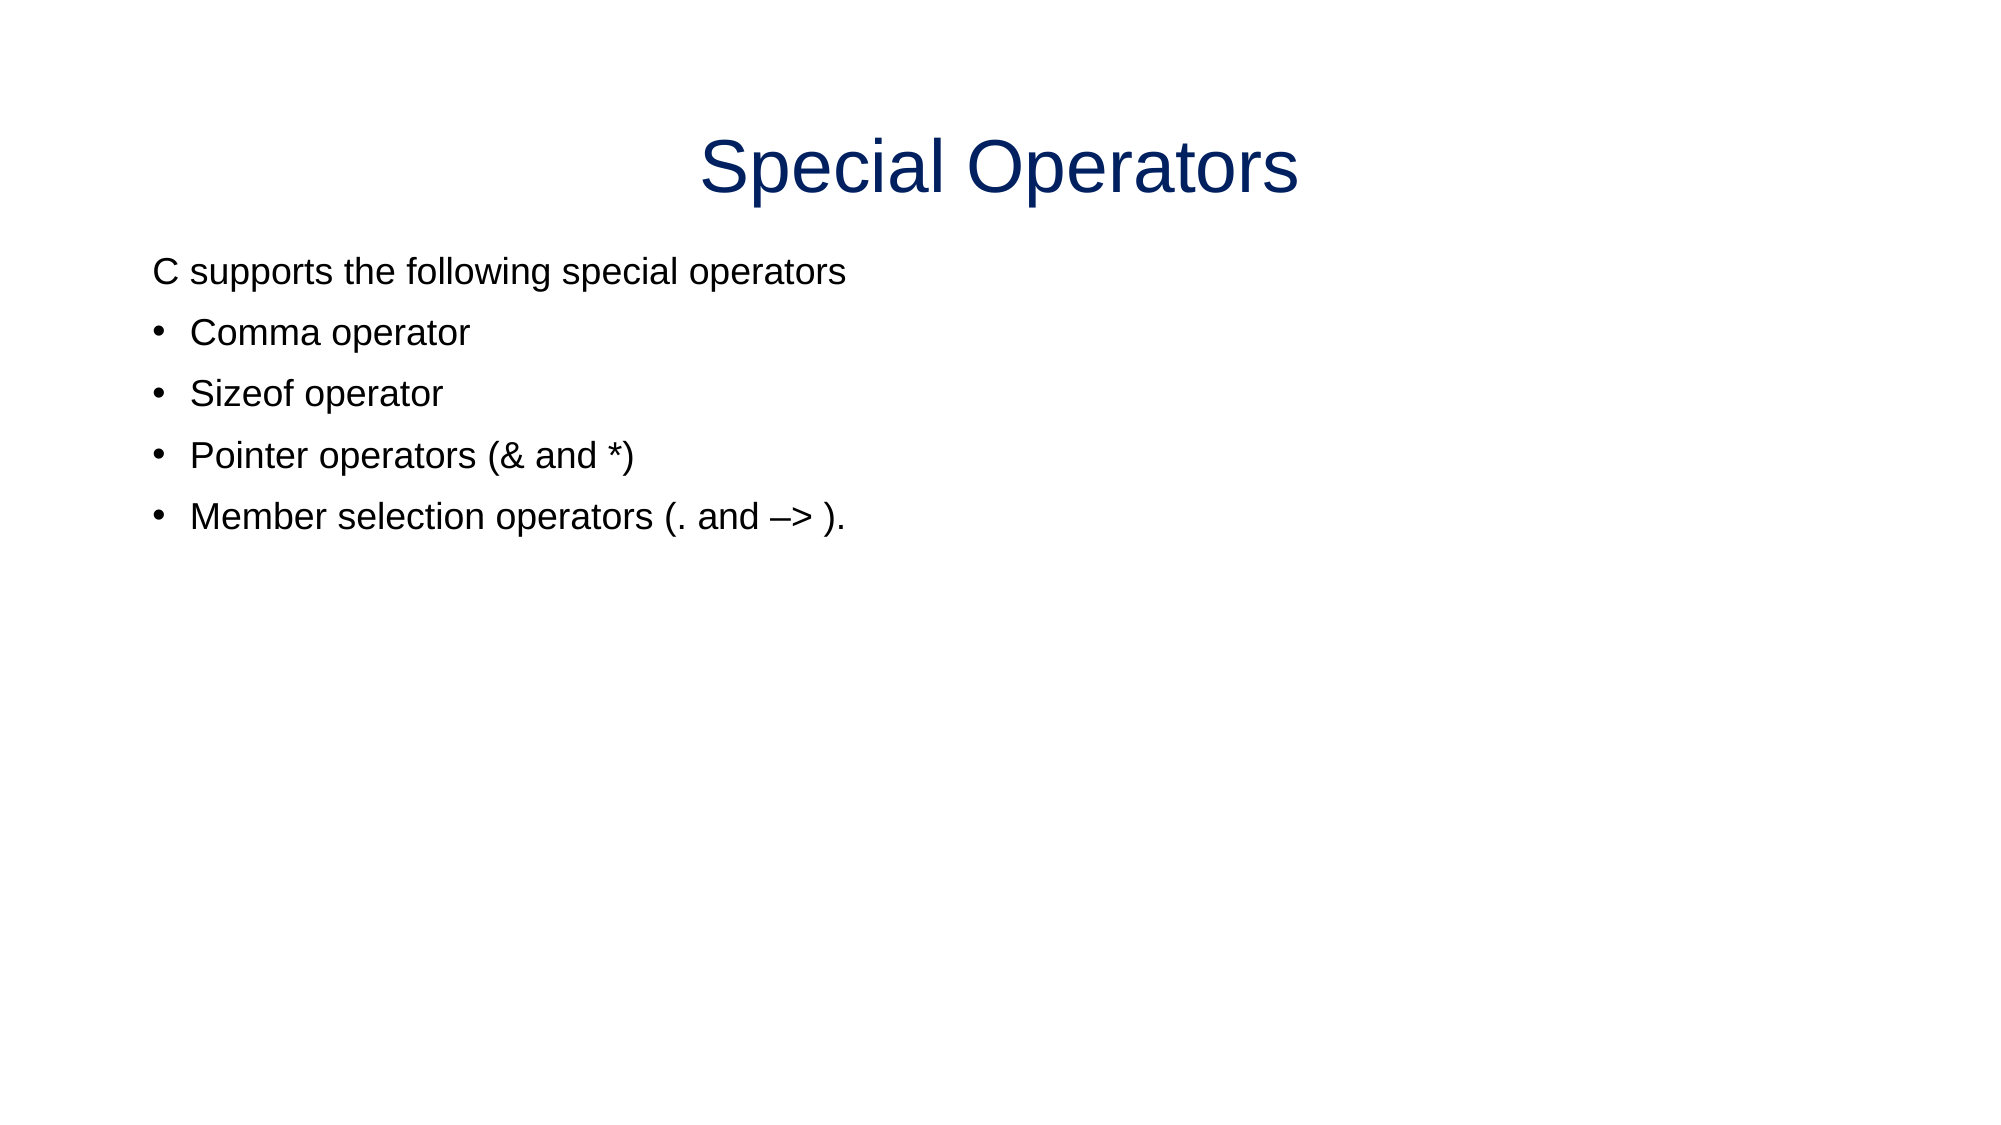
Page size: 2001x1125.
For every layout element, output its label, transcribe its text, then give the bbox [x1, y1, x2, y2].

title Special Operators [137, 59, 1863, 244]
list C supports the following special operators Comma operator Sizeof operator Pointer operators (& and *) Member selection operators (. and –> ). [137, 244, 1863, 959]
